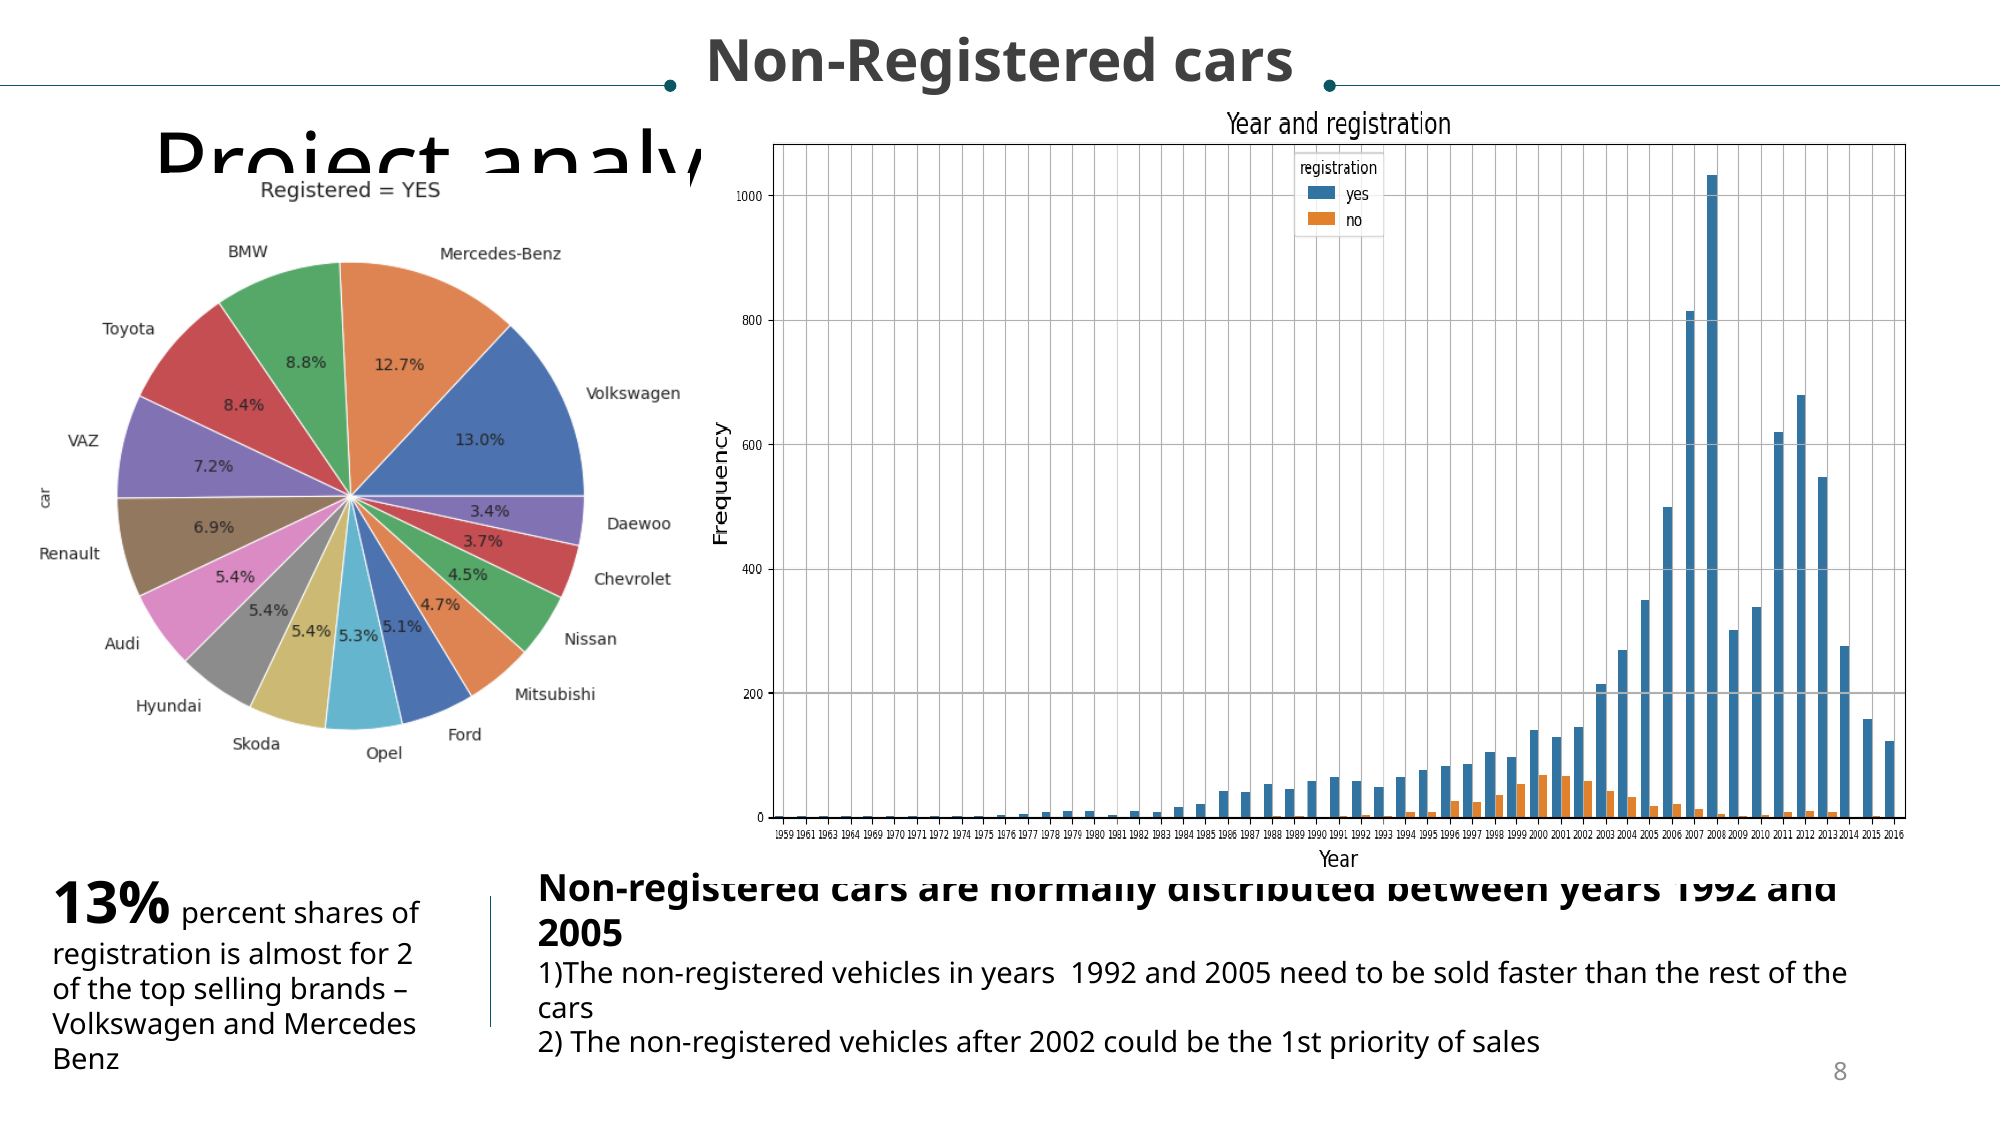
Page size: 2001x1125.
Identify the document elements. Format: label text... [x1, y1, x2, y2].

picture [701, 99, 1914, 884]
text_box Non-registered cars are normally distributed between years 1992 and 2005 1)The non-registered vehicles in years 1992 and 2005 need to be sold faster than the rest of the cars 2) The non-registered vehicles after 2002 could be the 1st priority of sales [537, 863, 1863, 1059]
slide_number 8 [1412, 1059, 1863, 1103]
text_box 13% percent shares of registration is almost for 2 of the top selling brands – Volkswagen and Mercedes Benz [37, 857, 450, 1083]
text_box Non-Registered cars [37, 31, 1963, 165]
title Project analysis slide 7 [137, 165, 701, 278]
picture [29, 173, 690, 797]
